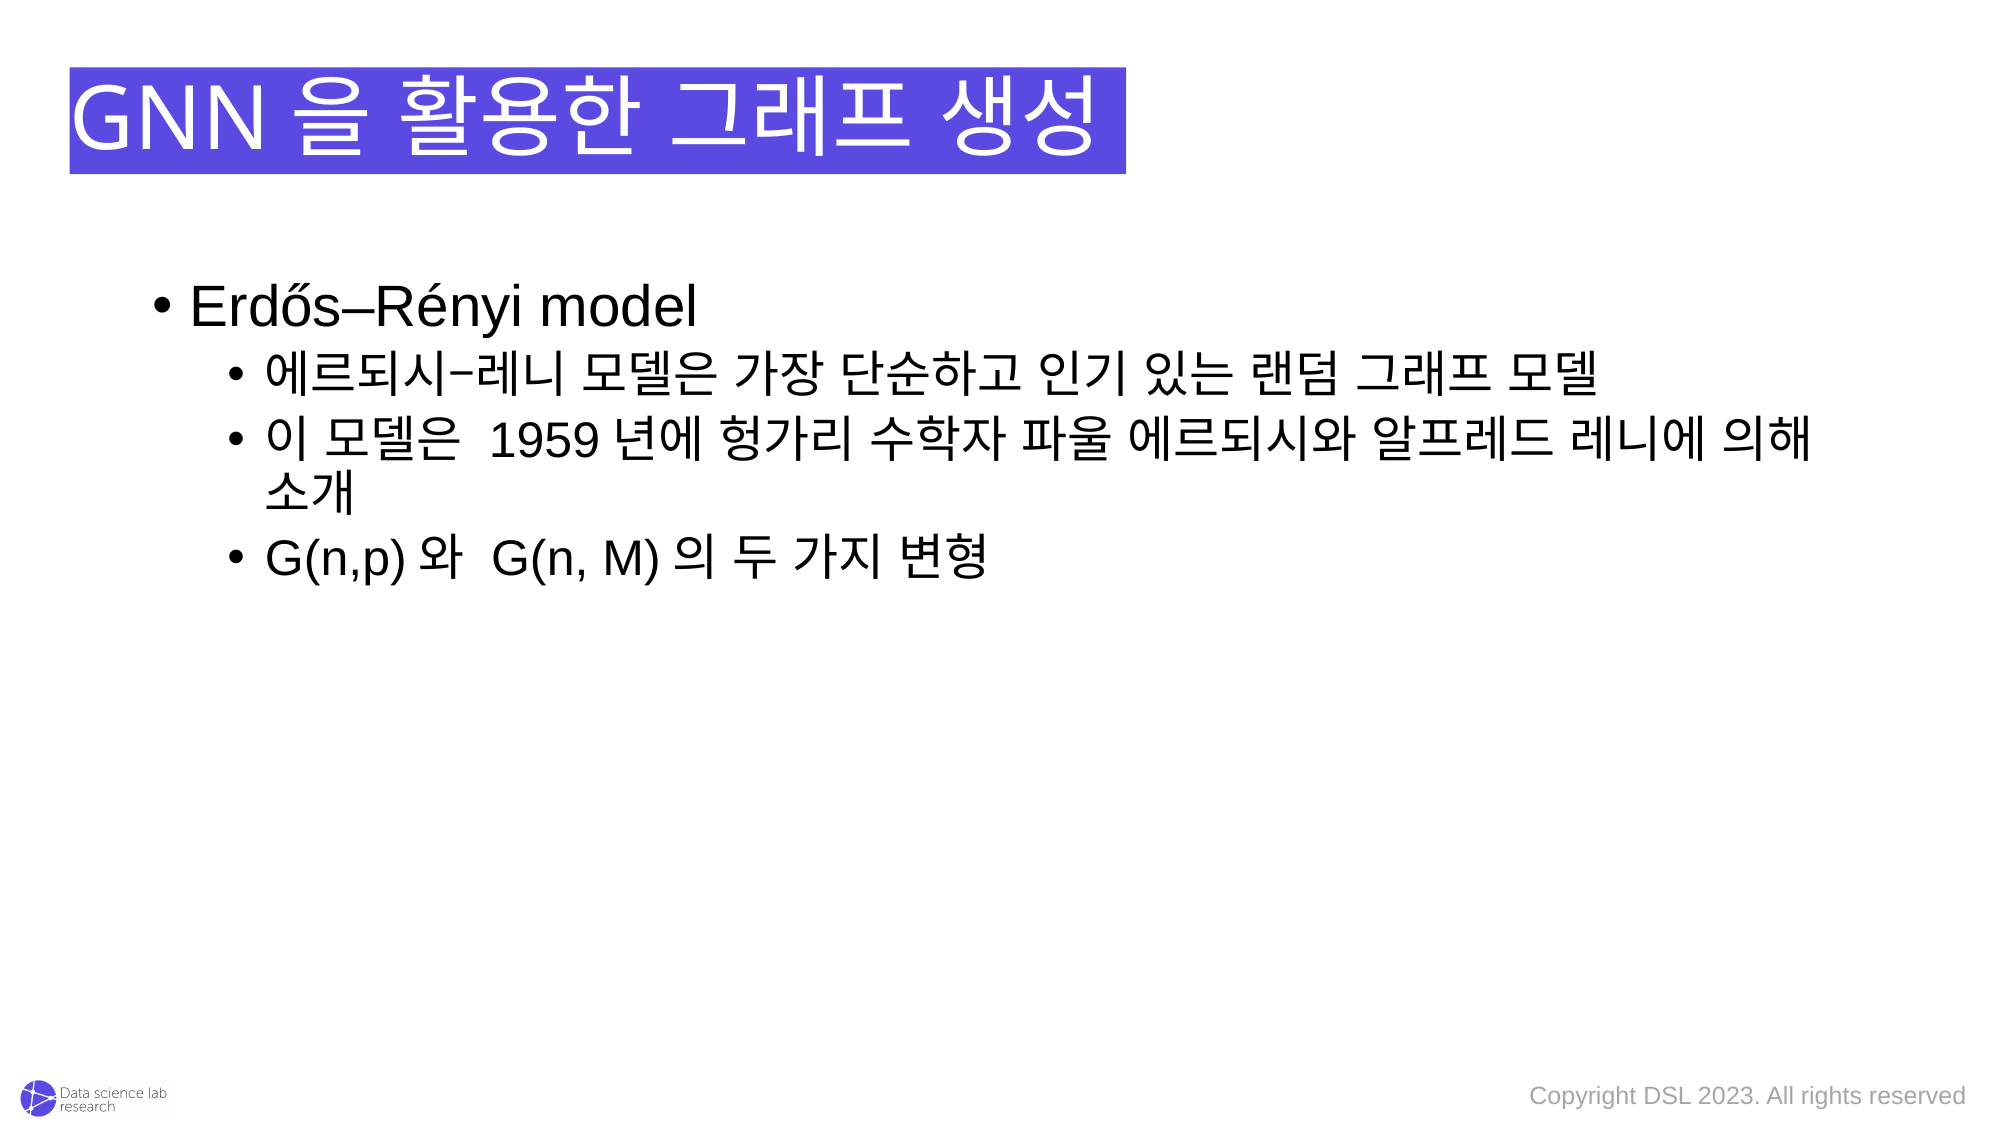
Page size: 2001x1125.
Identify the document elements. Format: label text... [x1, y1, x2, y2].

list Erdős–Rényi model 에르되시–레니 모델은 가장 단순하고 인기 있는 랜덤 그래프 모델 이 모델은 1959년에 헝가리 수학자 파울 에르되시와 알프레드 레니에 의해 소개 G(n,p)와 G(n, M)의 두 가지 변형 [137, 268, 1863, 1014]
title GNN을 활용한 그래프 생성 [69, 67, 1127, 175]
picture [16, 1079, 174, 1119]
text_box Copyright DSL 2023. All rights reserved [1514, 1072, 1983, 1117]
